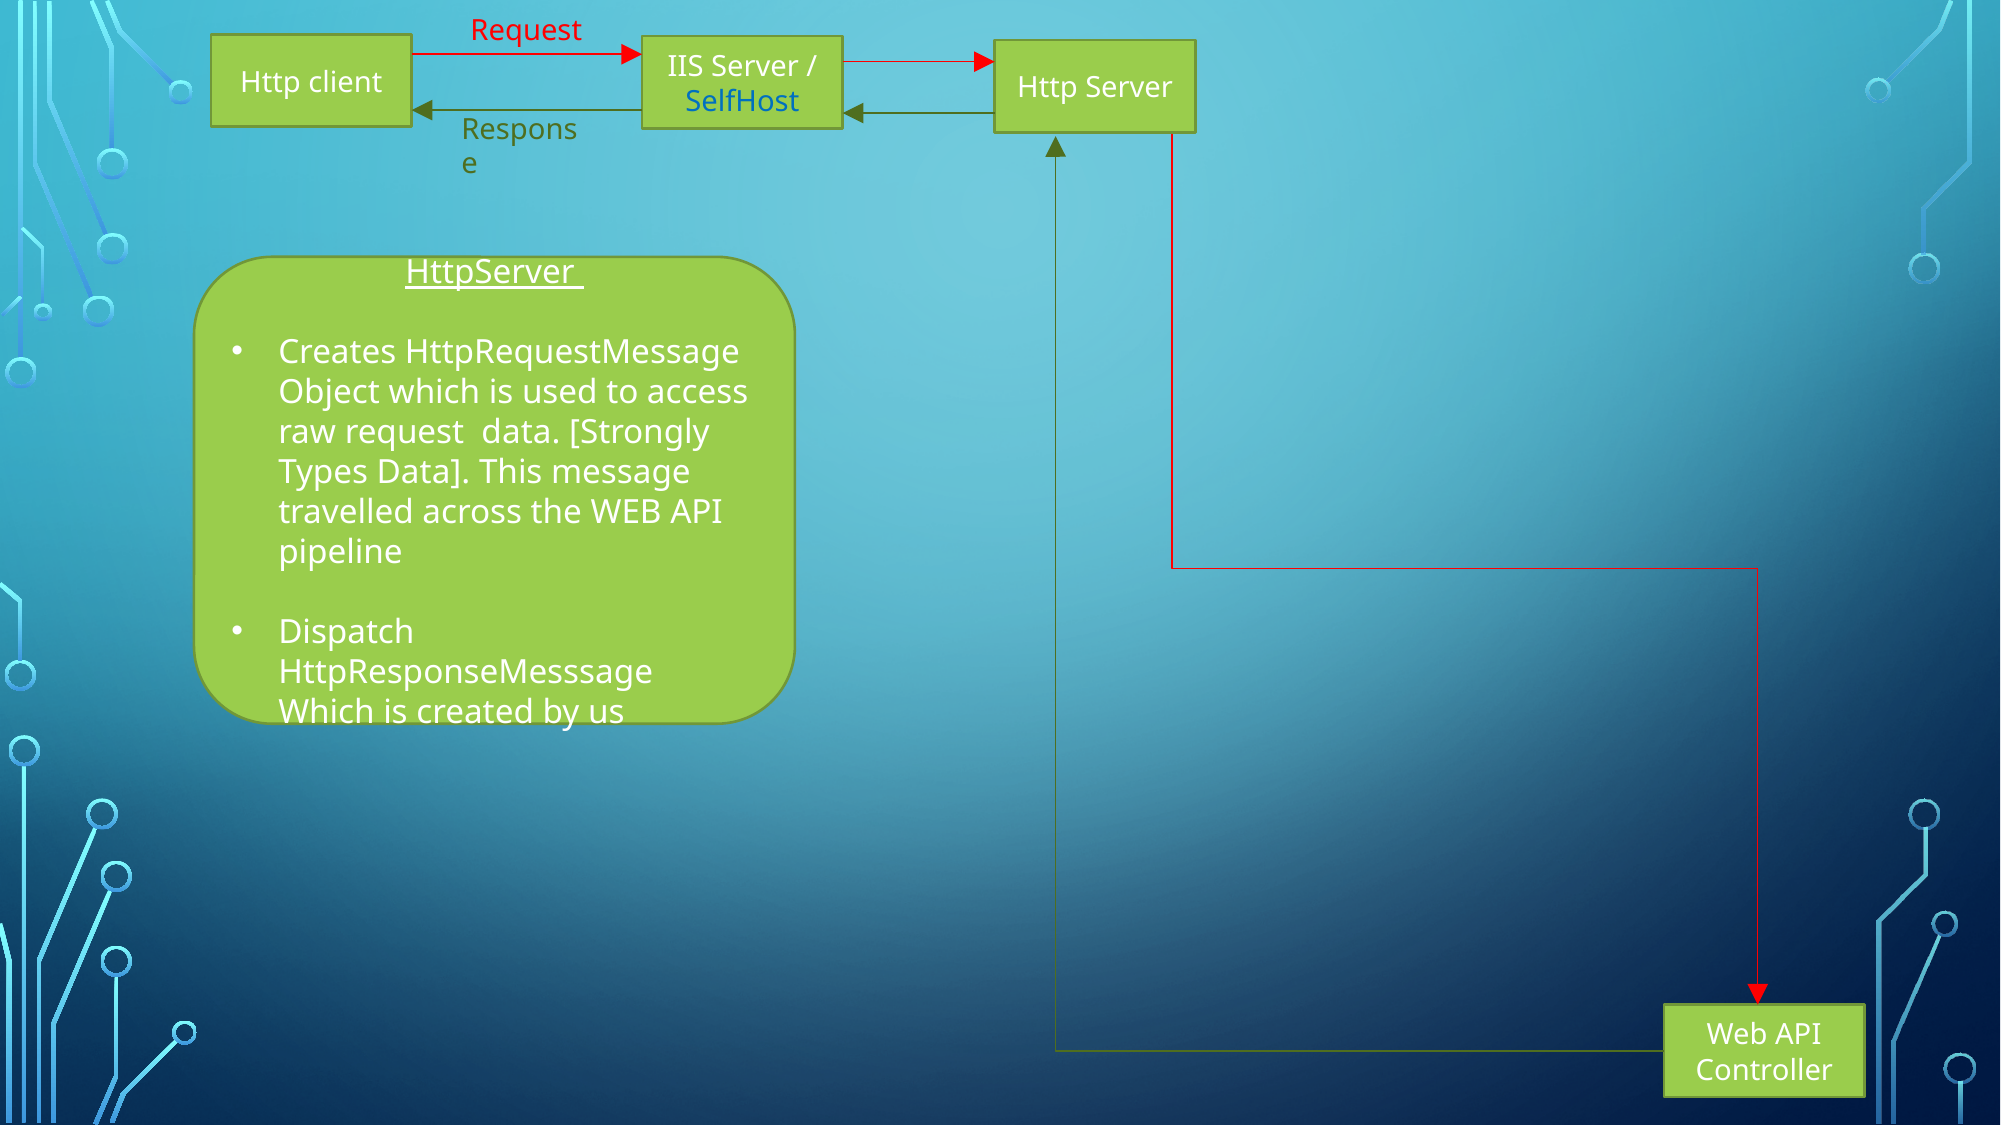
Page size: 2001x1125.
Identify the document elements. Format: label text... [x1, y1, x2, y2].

text_box Http Server [993, 39, 1197, 134]
text_box Response [446, 111, 597, 188]
text_box Response [446, 102, 597, 109]
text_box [902, 289, 1818, 898]
text_box Http client [210, 33, 413, 128]
text_box IIS Server / SelfHost [641, 35, 844, 130]
text_box HttpServer Creates HttpRequestMessage Object which is used to access raw request data. [Strongly Types Data]. This message travelled across the WEB API pipeline Dispatch HttpResponseMesssage Which is created by us [192, 255, 797, 726]
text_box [1028, 275, 1902, 862]
text_box Web API Controller [1663, 1003, 1866, 1098]
text_box Request [455, 3, 612, 53]
